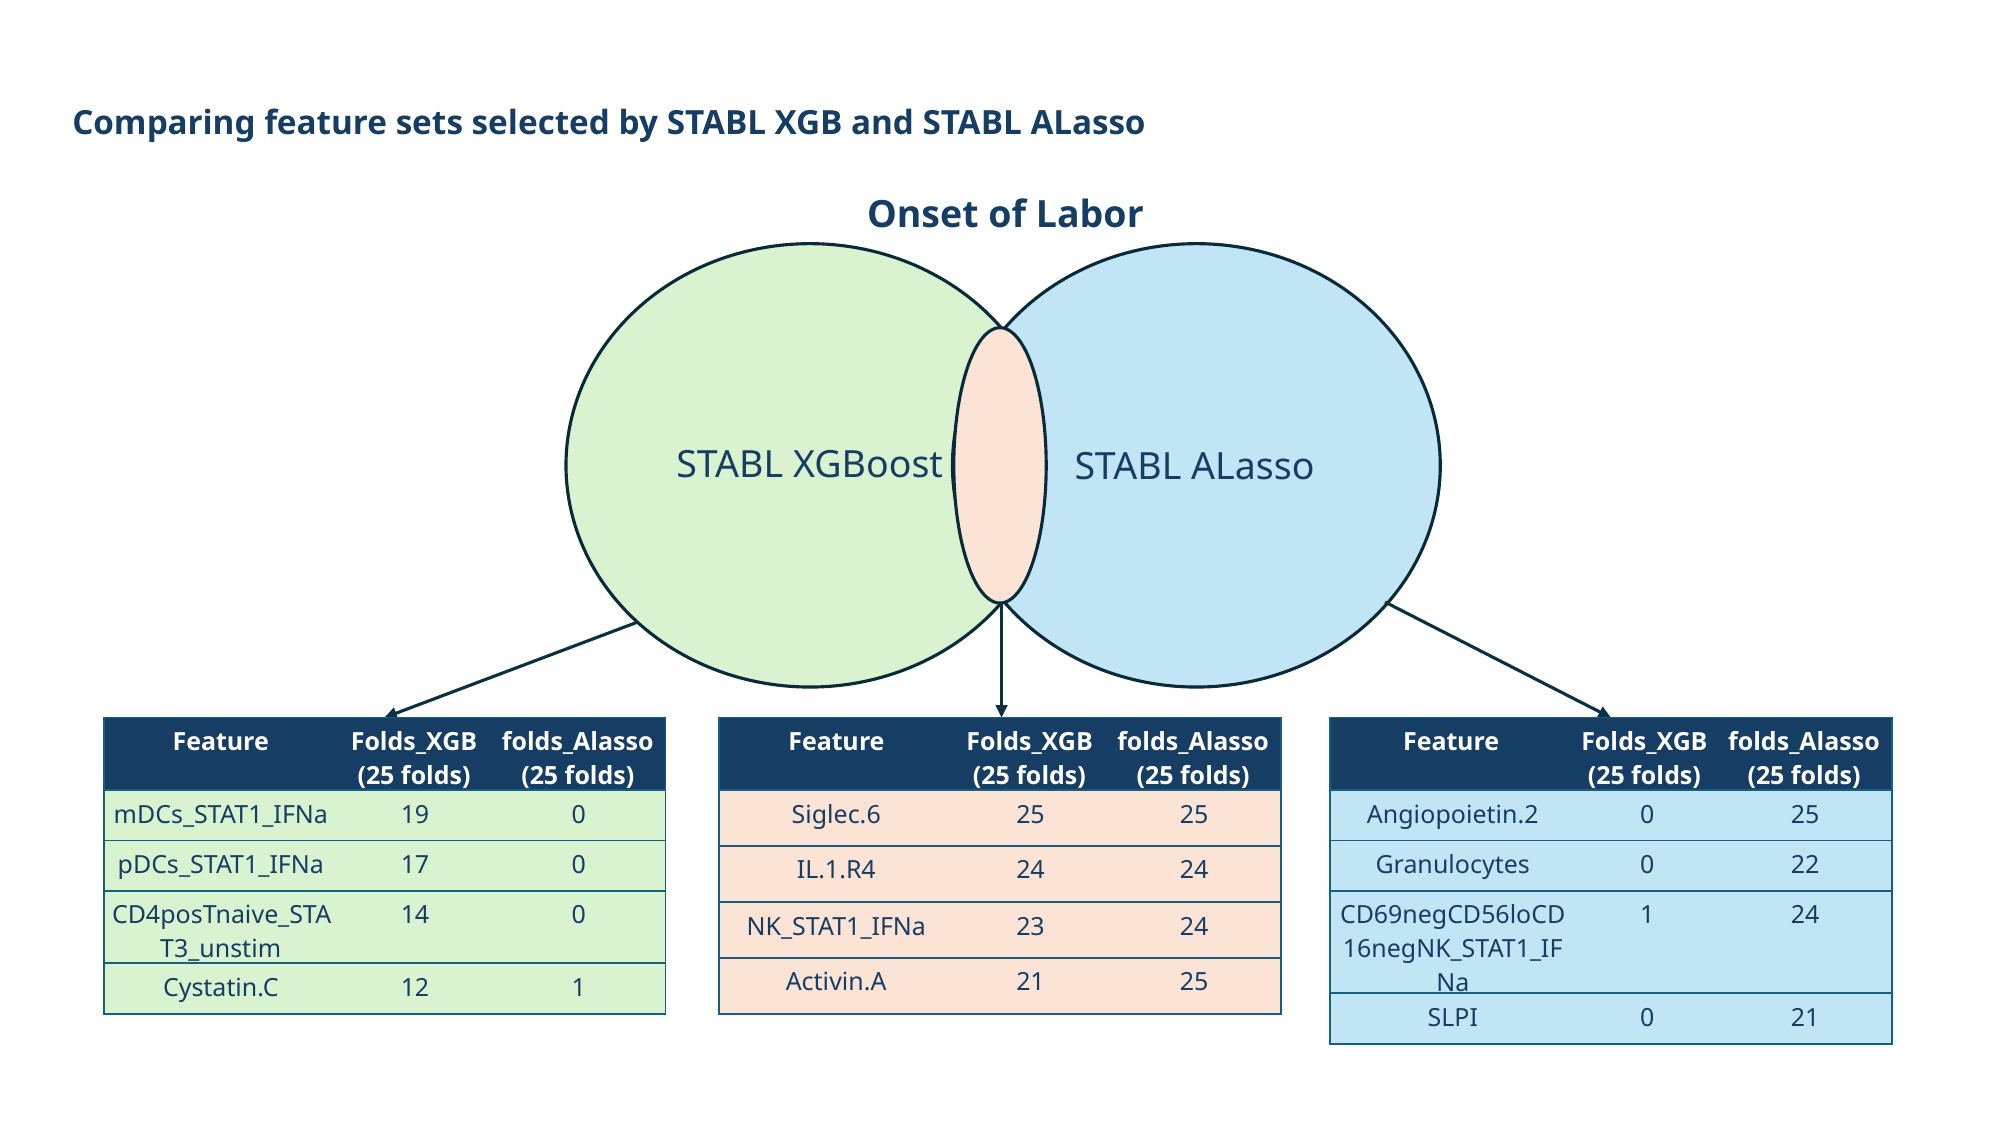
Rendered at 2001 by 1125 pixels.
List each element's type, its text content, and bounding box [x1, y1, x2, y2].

table_header Siglec.6 [720, 791, 954, 845]
table_cell 24 [1107, 847, 1280, 901]
table_cell CD69negCD56loCD16negNK_STAT1_IFNa [1331, 892, 1576, 992]
table_header folds_Alasso (25 folds) [1106, 718, 1280, 789]
table_header Feature [1331, 718, 1573, 789]
table_header 19 [338, 791, 492, 840]
table_header 0 [1576, 791, 1718, 840]
table_cell 0 [492, 892, 665, 962]
table_cell 17 [338, 841, 492, 890]
text_box [952, 326, 1048, 605]
table_header Folds_XGB (25 folds) [338, 718, 490, 789]
table_cell Activin.A [720, 959, 954, 1013]
title Comparing feature sets selected by STABL XGB and STABL ALasso [57, 86, 1783, 161]
table_cell 25 [1107, 959, 1280, 1013]
table_cell 0 [492, 841, 665, 890]
table_cell 23 [954, 903, 1107, 957]
text_box STABL ALasso [1059, 435, 1330, 495]
text_box Onset of Labor [852, 183, 1159, 243]
table_cell 0 [1576, 994, 1718, 1043]
table_cell 24 [1107, 903, 1280, 957]
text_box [384, 621, 638, 718]
table_cell 24 [954, 847, 1107, 901]
table_cell CD4posTnaive_STAT3_unstim [105, 892, 338, 962]
table_cell 12 [338, 964, 492, 1013]
table_header Feature [720, 718, 954, 789]
table_cell NK_STAT1_IFNa [720, 903, 954, 957]
table_header Angiopoietin.2 [1331, 791, 1576, 840]
text_box STABL XGBoost [661, 433, 953, 493]
table_cell 24 [1718, 892, 1891, 992]
table_header 25 [1107, 791, 1280, 845]
table_cell 1 [1576, 892, 1718, 992]
table_cell Granulocytes [1331, 841, 1576, 890]
text_box [564, 242, 1002, 689]
table_header Folds_XGB (25 folds) [1573, 718, 1716, 789]
table_header 25 [1718, 791, 1891, 840]
table_header 25 [954, 791, 1107, 845]
table_cell Cystatin.C [105, 964, 338, 1013]
table_cell SLPI [1331, 994, 1576, 1043]
table_header Folds_XGB (25 folds) [954, 718, 1106, 789]
table_cell 1 [492, 964, 665, 1013]
table_header mDCs_STAT1_IFNa [105, 791, 338, 840]
table_cell 22 [1718, 841, 1891, 890]
table_header folds_Alasso (25 folds) [490, 718, 665, 789]
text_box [1384, 601, 1612, 719]
table_cell 14 [338, 892, 492, 962]
table_header folds_Alasso (25 folds) [1716, 718, 1891, 789]
table_cell 21 [1718, 994, 1891, 1043]
table_cell 21 [954, 959, 1107, 1013]
table_cell 0 [1576, 841, 1718, 890]
table_cell pDCs_STAT1_IFNa [105, 841, 338, 890]
table_header 0 [492, 791, 665, 840]
table_cell IL.1.R4 [720, 847, 954, 901]
text_box [1004, 242, 1442, 689]
table_header Feature [105, 718, 338, 789]
